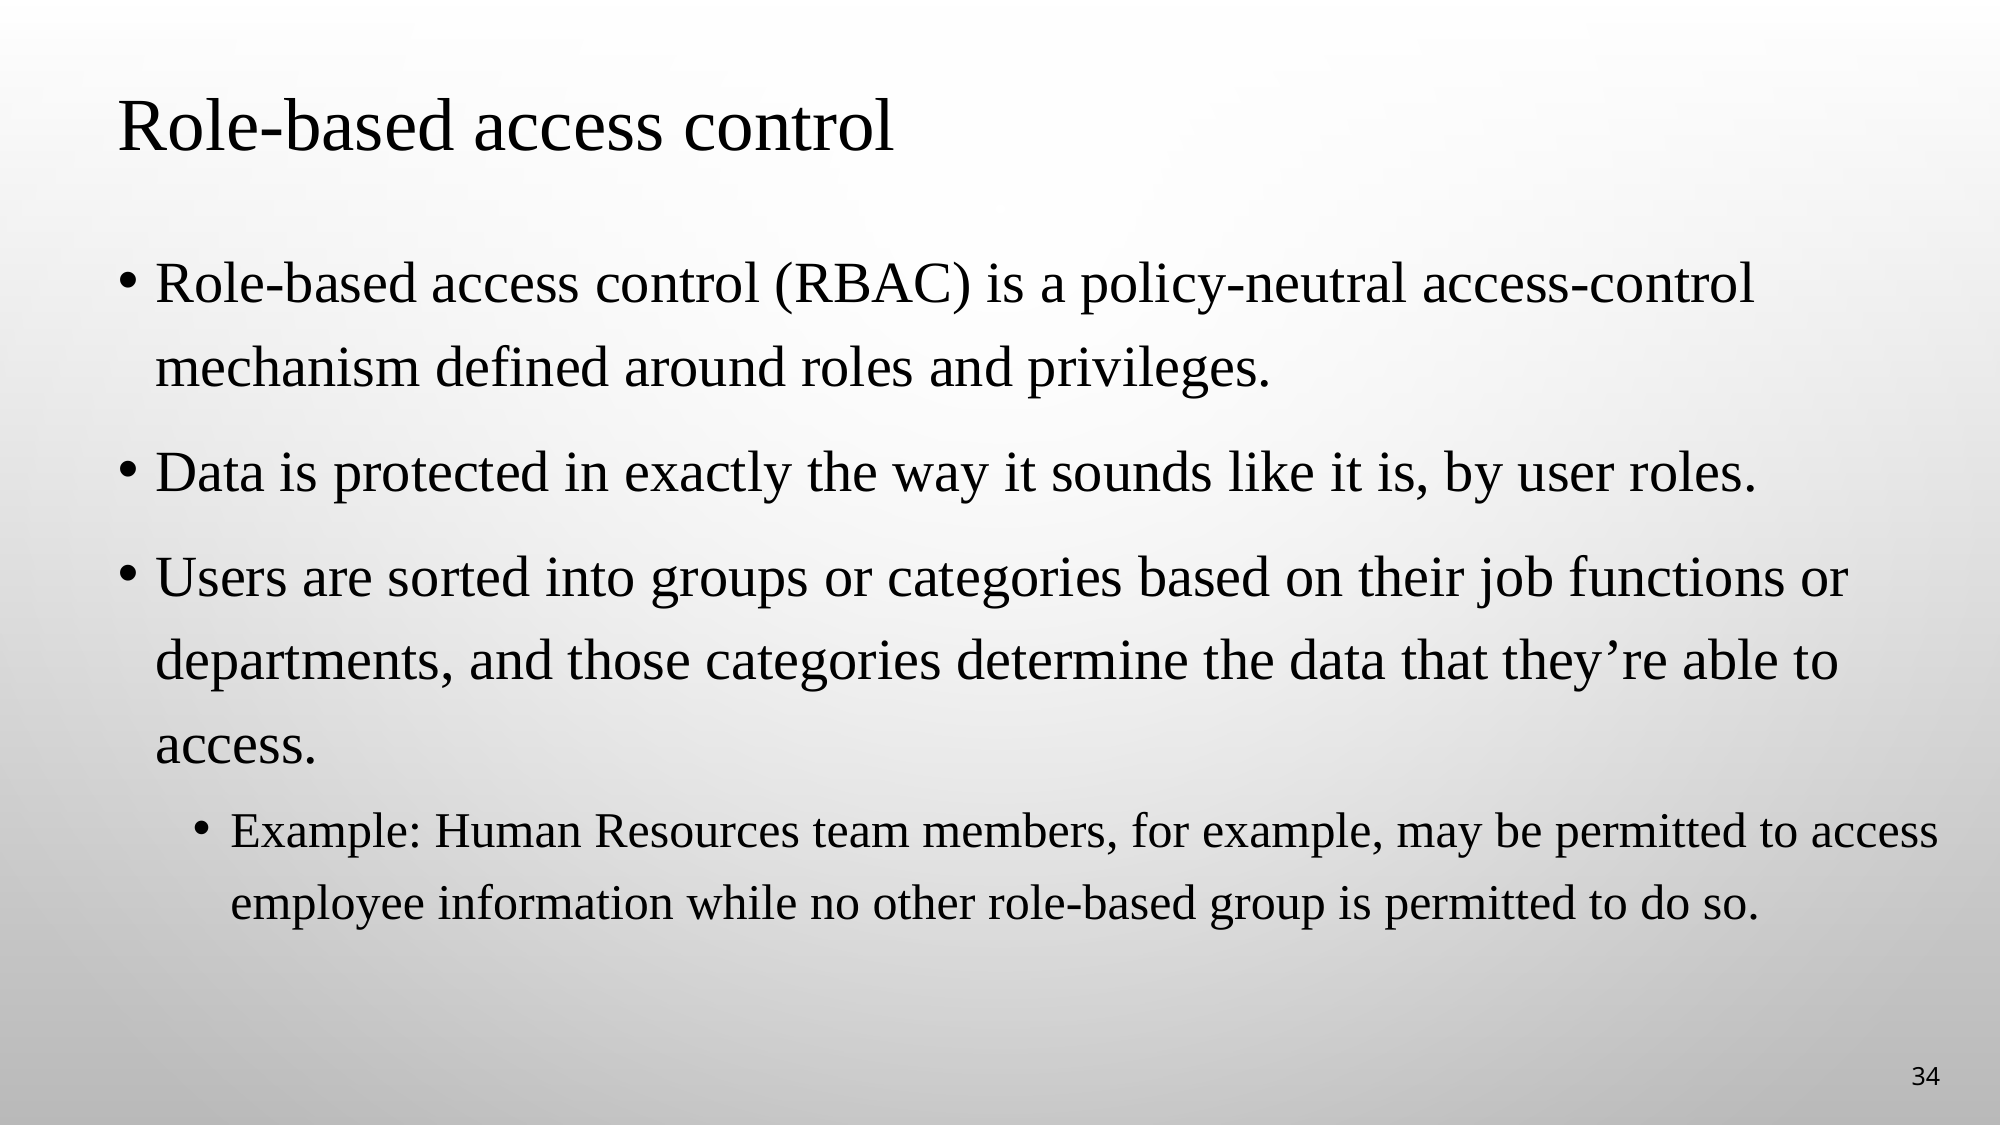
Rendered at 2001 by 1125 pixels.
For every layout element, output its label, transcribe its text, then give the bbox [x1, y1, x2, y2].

list Role-based access control (RBAC) is a policy-neutral access-control mechanism defined around roles and privileges. Data is protected in exactly the way it sounds like it is, by user roles. Users are sorted into groups or categories based on their job functions or departments, and those categories determine the data that they’re able to access. Example: Human Resources team members, for example, may be permitted to access employee information while no other role-based group is permitted to do so. [102, 223, 1956, 1029]
picture [0, 0, 2000, 1125]
slide_number 34 [1724, 1047, 1956, 1107]
title Role-based access control [102, 43, 1956, 210]
